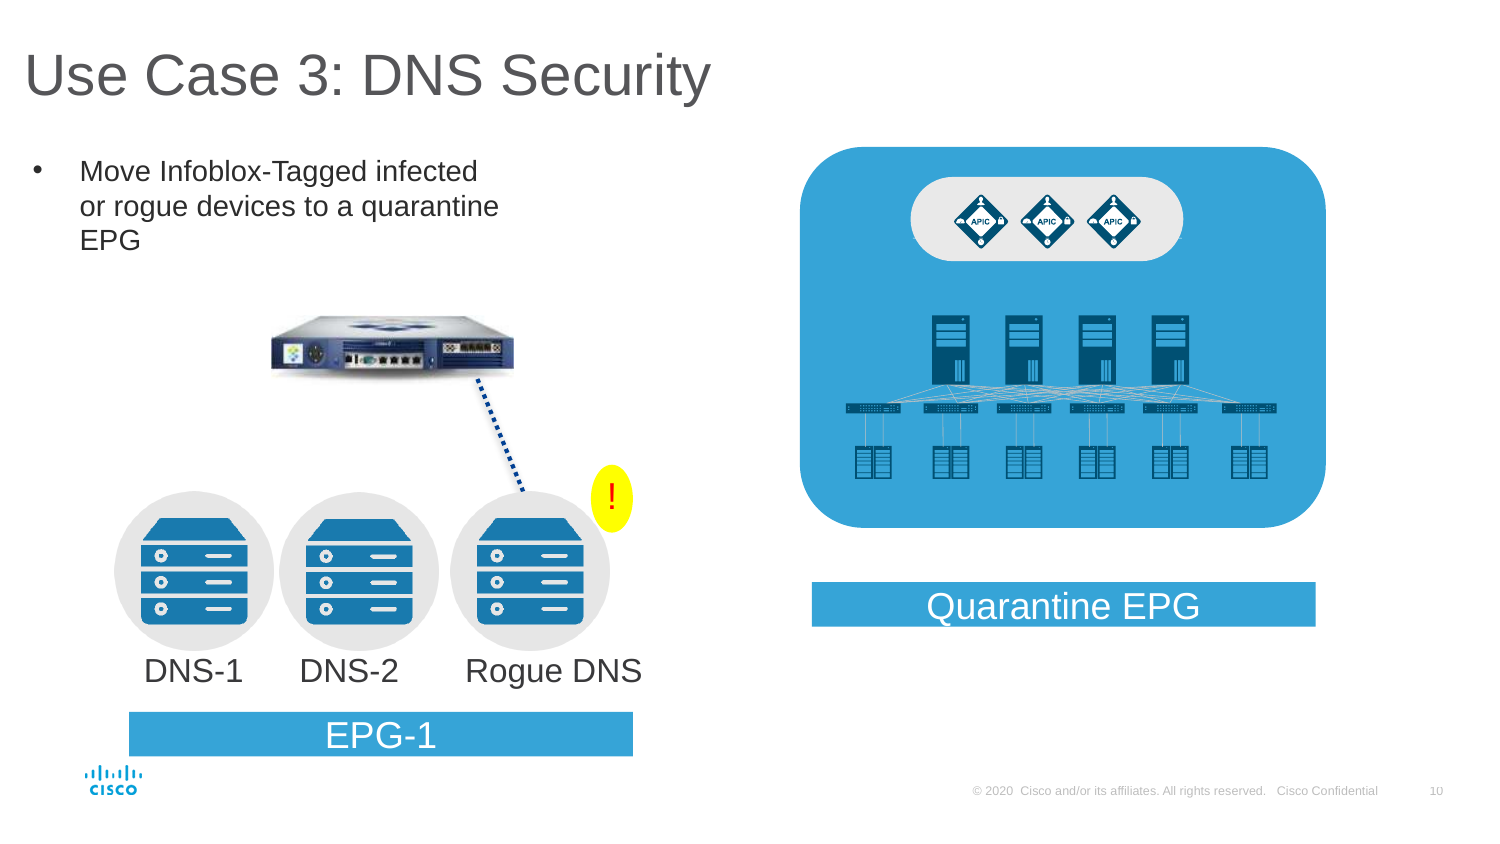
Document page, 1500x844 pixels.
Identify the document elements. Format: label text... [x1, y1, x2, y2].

text_box [614, 525, 628, 535]
text_box Quarantine EPG [810, 580, 1318, 629]
text_box DNS-2 [284, 660, 421, 696]
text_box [845, 315, 1277, 480]
text_box EPG-1 [127, 710, 635, 758]
text_box [271, 315, 514, 386]
text_box Rogue DNS [421, 641, 687, 696]
text_box Move Infoblox-Tagged infected or rogue devices to a quarantine EPG [17, 144, 523, 369]
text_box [910, 176, 1184, 262]
text_box DNS-1 [129, 660, 271, 696]
text_box [797, 144, 1328, 530]
picture [450, 491, 610, 651]
picture [78, 758, 148, 803]
text_box ! [592, 464, 633, 525]
title Use Case 3: DNS Security [9, 18, 1379, 139]
picture [114, 491, 274, 651]
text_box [476, 376, 540, 490]
picture [279, 492, 439, 652]
